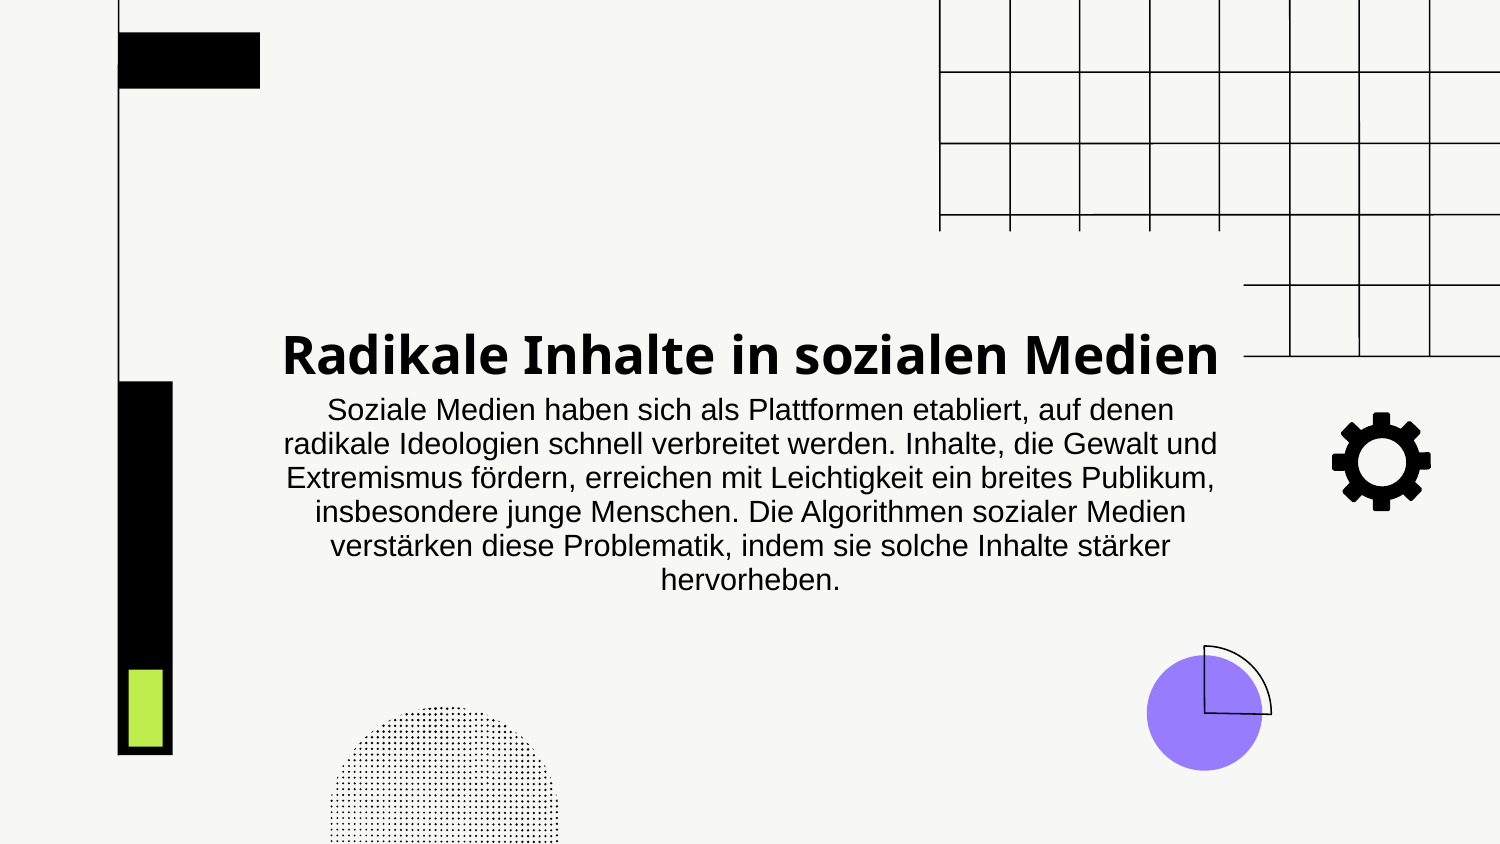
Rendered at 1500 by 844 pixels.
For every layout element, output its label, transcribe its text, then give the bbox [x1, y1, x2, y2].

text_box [939, 0, 1500, 357]
title Radikale Inhalte in sozialen Medien [257, 231, 1244, 378]
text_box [1137, 645, 1272, 781]
subtitle Soziale Medien haben sich als Plattformen etabliert, auf denen radikale Ideologien schnell verbreitet werden. Inhalte, die Gewalt und Extremismus fördern, erreichen mit Leichtigkeit ein breites Publikum, insbesondere junge Menschen. Die Algorithmen sozialer Medien verstärken diese Problematik, indem sie solche Inhalte stärker hervorheben. [257, 378, 1244, 613]
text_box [118, 381, 173, 756]
text_box [1332, 412, 1431, 512]
